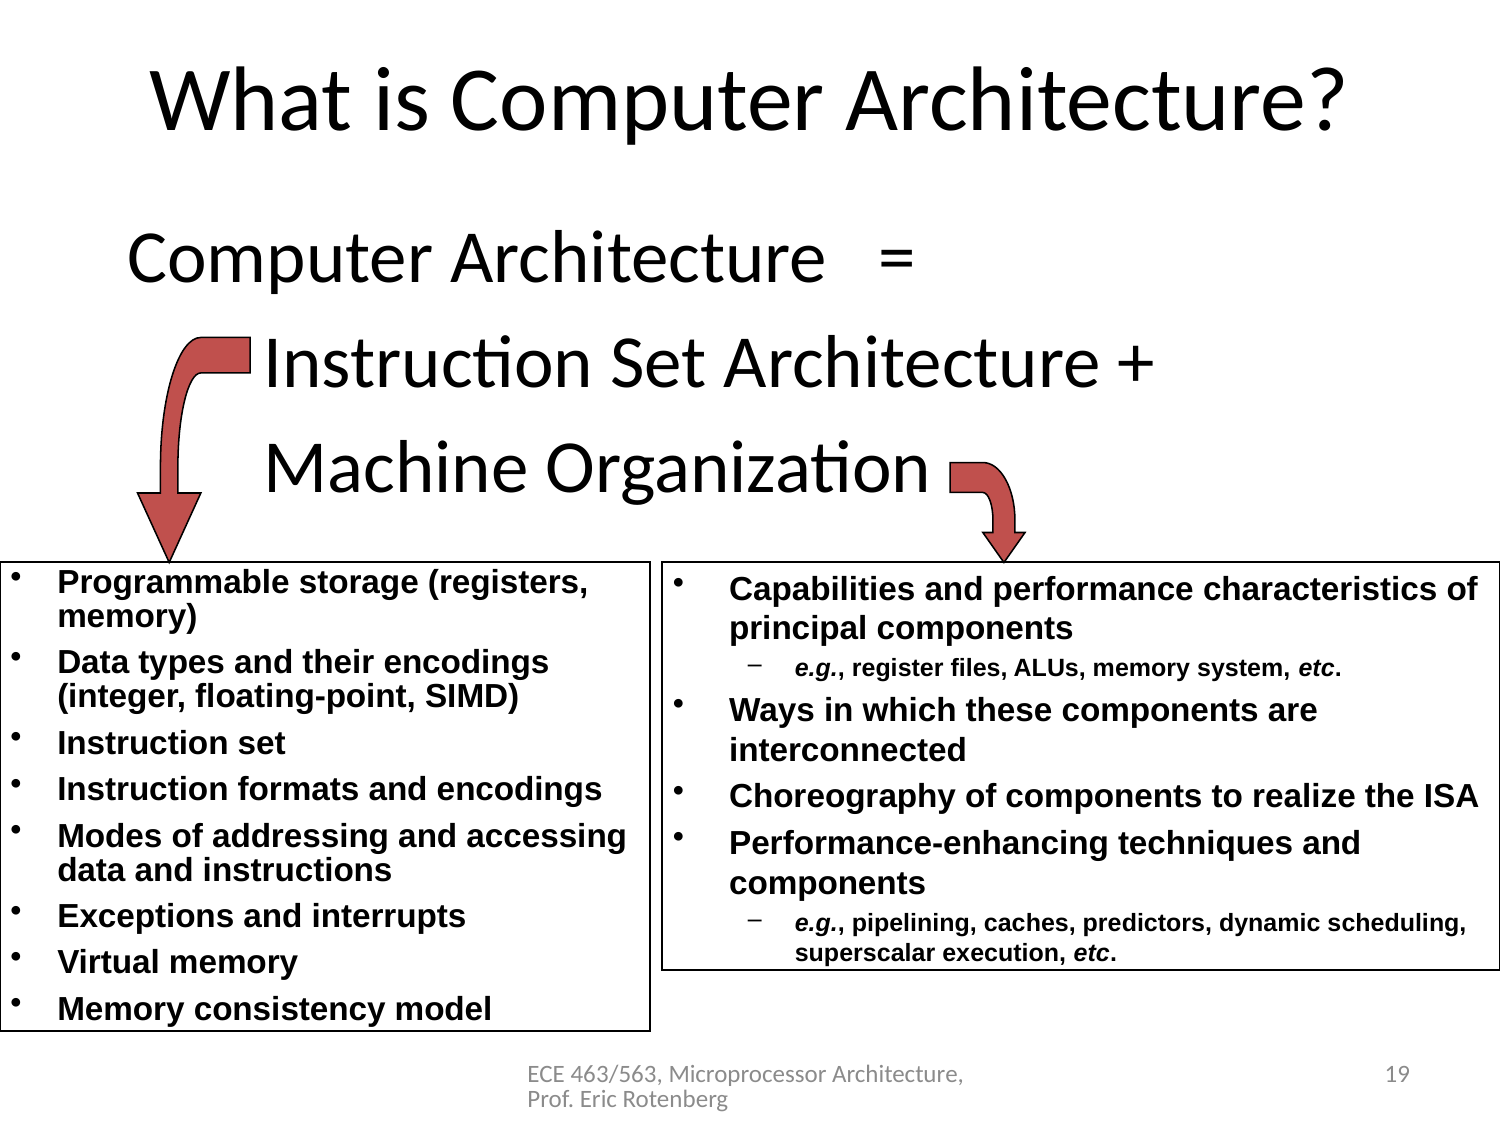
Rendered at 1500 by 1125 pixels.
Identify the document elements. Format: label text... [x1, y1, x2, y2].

text_box [137, 337, 251, 563]
text_box Programmable storage (registers, memory) Data types and their encodings (integer, floating-point, SIMD) Instruction set Instruction formats and encodings Modes of addressing and accessing data and instructions Exceptions and interrupts Virtual memory Memory consistency model [0, 562, 650, 1032]
footer ECE 463/563, Microprocessor Architecture, Prof. Eric Rotenberg [512, 1042, 988, 1103]
slide_number 19 [1074, 1042, 1425, 1103]
text_box Capabilities and performance characteristics of principal components e.g., register files, ALUs, memory system, etc. Ways in which these components are interconnected Choreography of components to realize the ISA Performance-enhancing techniques and components e.g., pipelining, caches, predictors, dynamic scheduling, superscalar execution, etc. [662, 562, 1500, 971]
title What is Computer Architecture? [112, 0, 1388, 188]
list Computer Architecture = Instruction Set Architecture + Machine Organization [112, 200, 1388, 563]
text_box [950, 462, 1026, 563]
